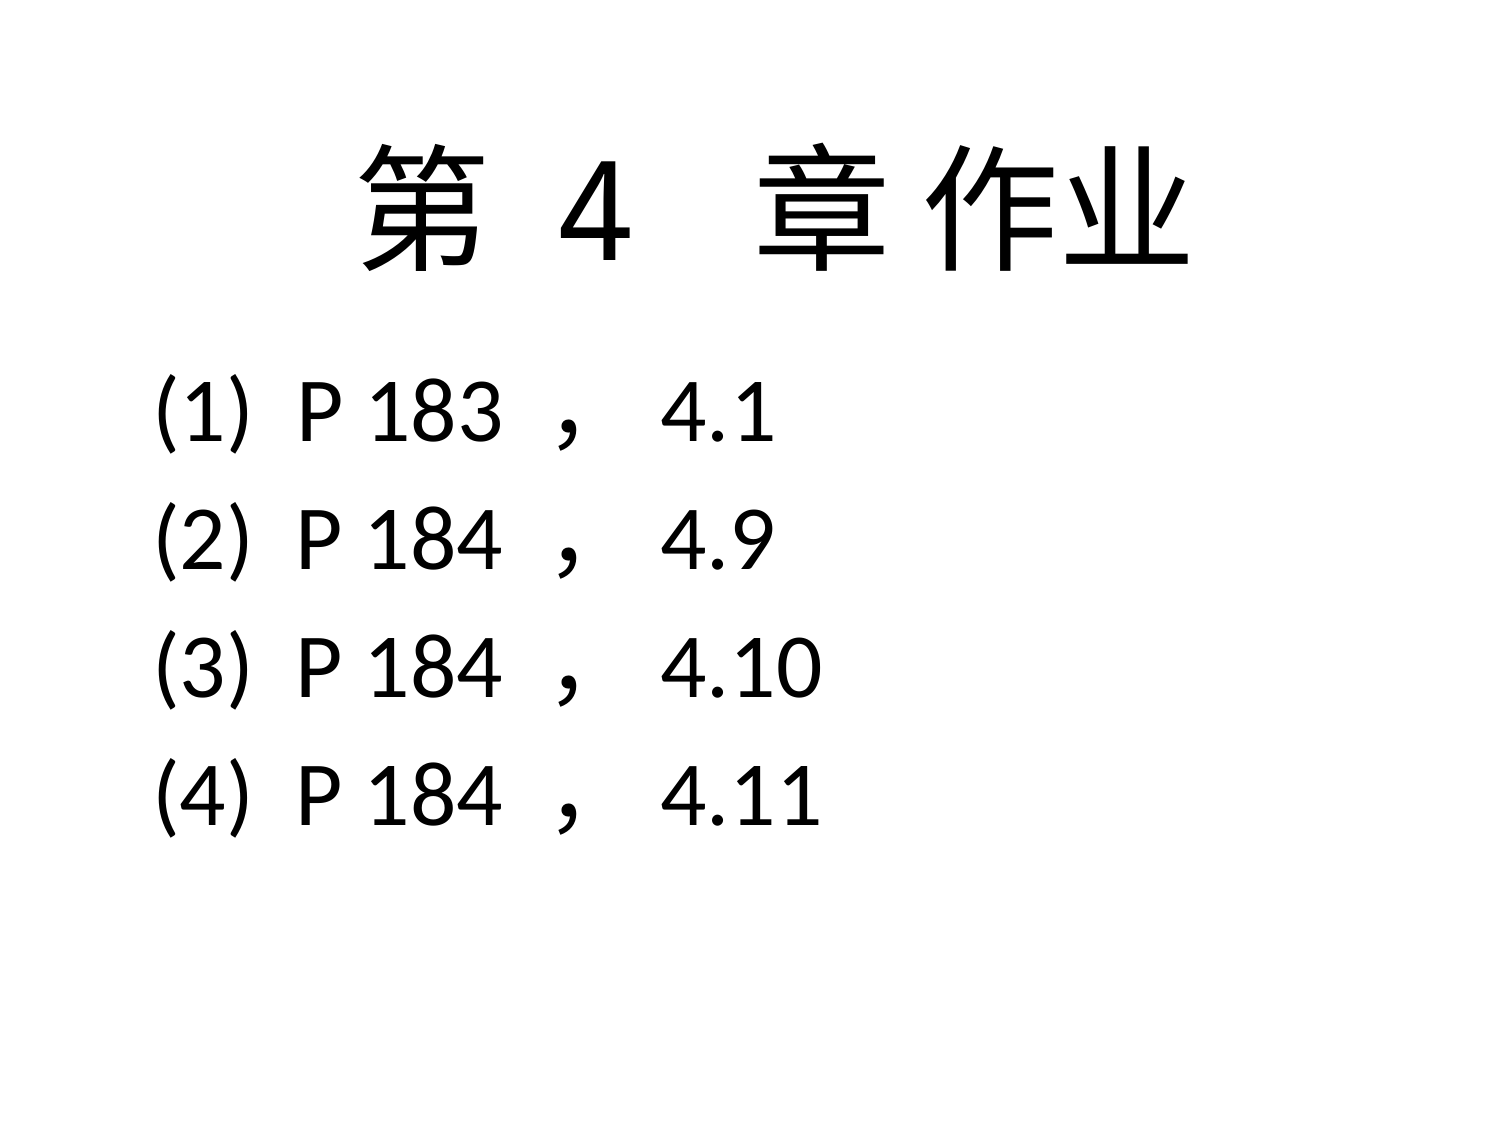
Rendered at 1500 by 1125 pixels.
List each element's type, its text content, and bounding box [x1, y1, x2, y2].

text_box 第 4 章 作业 (1) P 183 ，4.1 (2) P 184 ，4.9 (3) P 184 ，4.10 (4) P 184 ，4.11 [124, 237, 1413, 852]
